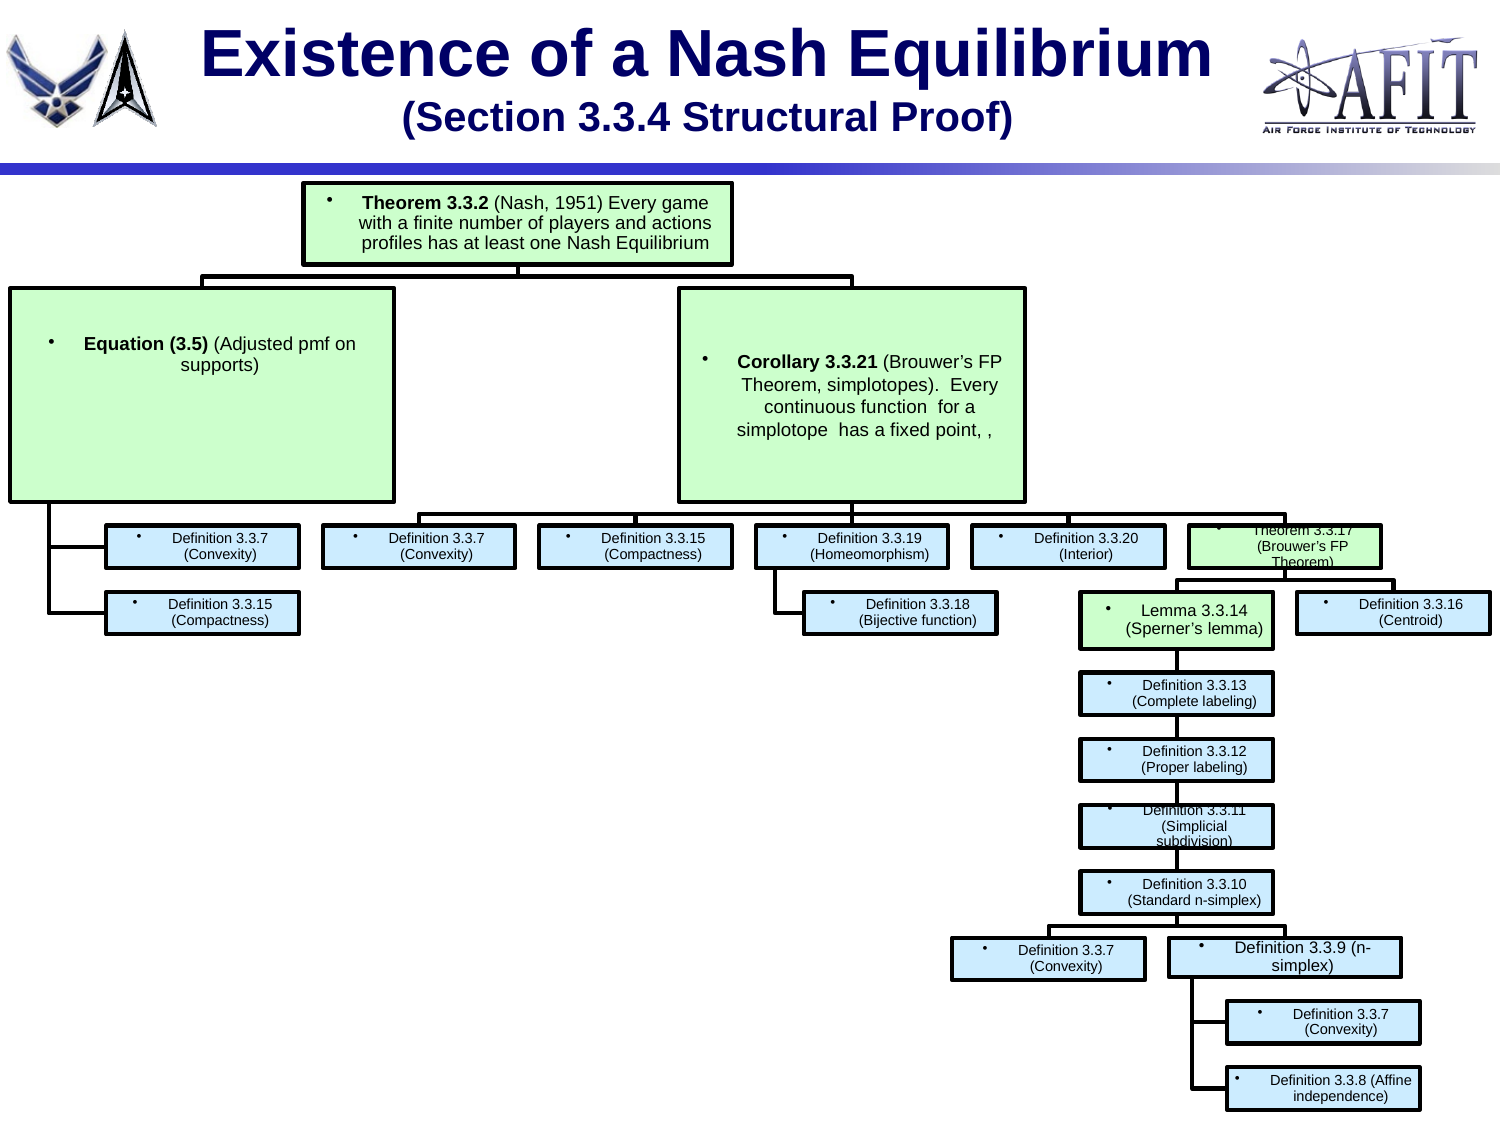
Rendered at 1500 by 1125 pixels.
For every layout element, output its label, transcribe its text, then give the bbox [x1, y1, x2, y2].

picture [6, 29, 155, 128]
title Existence of a Nash Equilibrium (Section 3.3.4 Structural Proof) [155, 0, 1261, 169]
